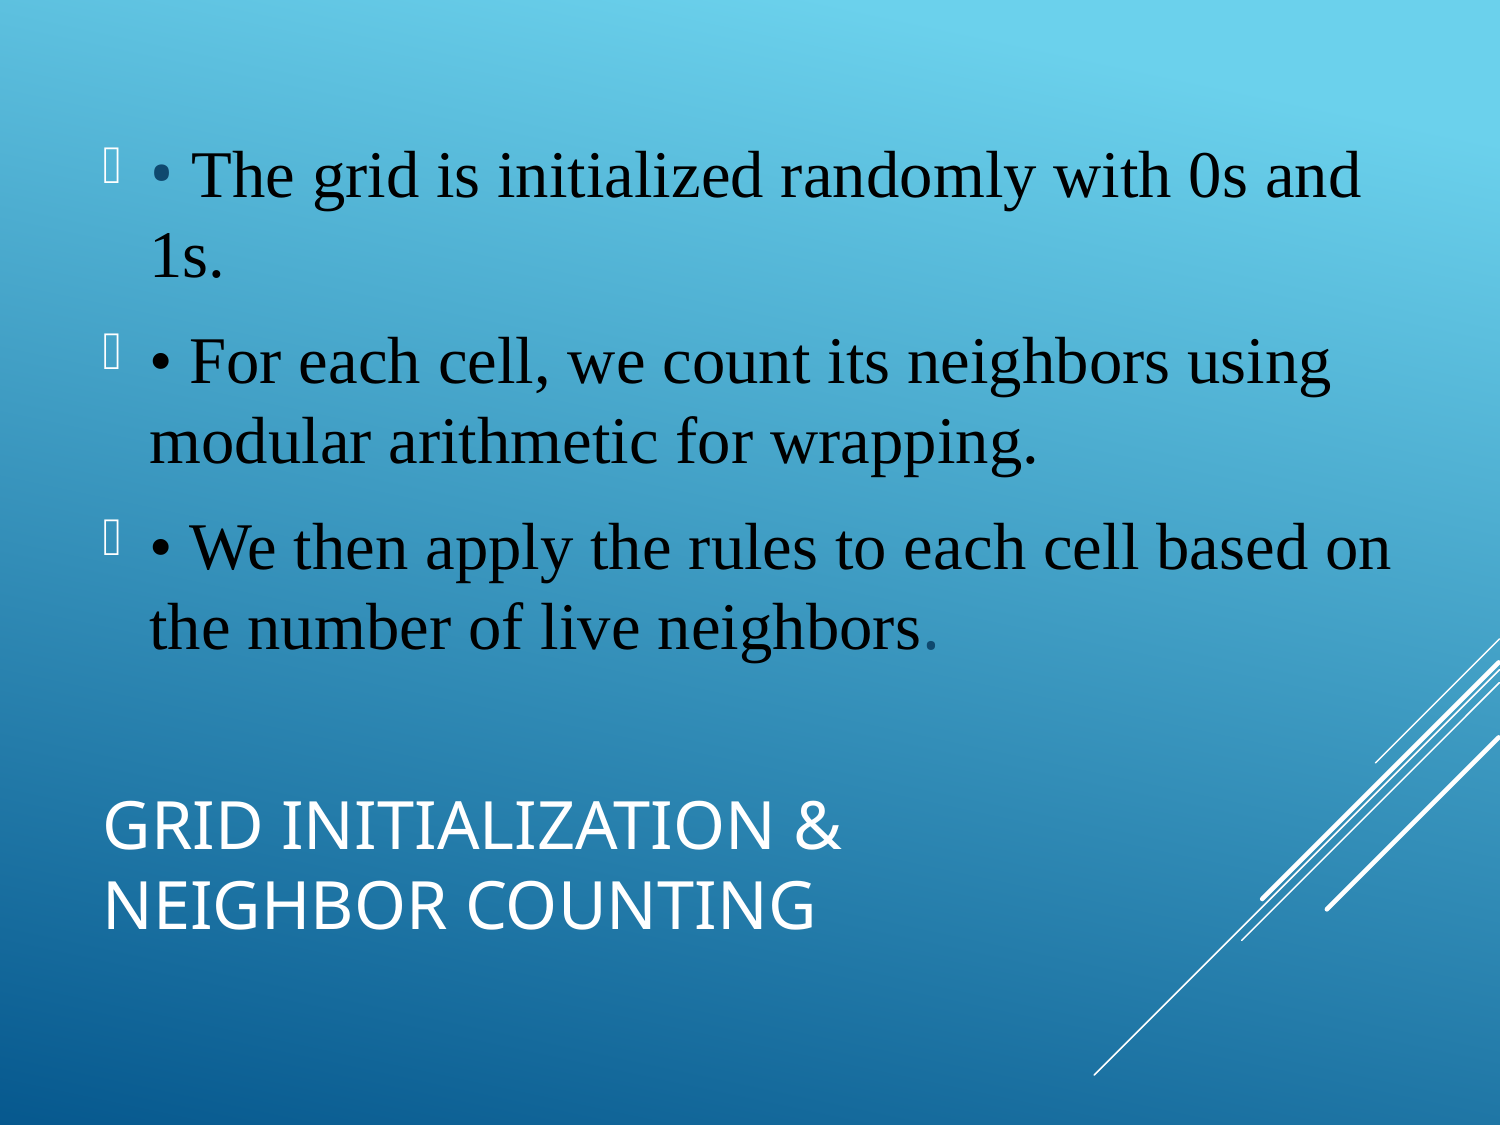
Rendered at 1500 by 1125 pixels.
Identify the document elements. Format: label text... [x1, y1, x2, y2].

title Grid Initialization & Neighbor Counting [87, 737, 1163, 988]
list • The grid is initialized randomly with 0s and 1s. • For each cell, we count its neighbors using modular arithmetic for wrapping. • We then apply the rules to each cell based on the number of live neighbors. [87, 87, 1456, 706]
